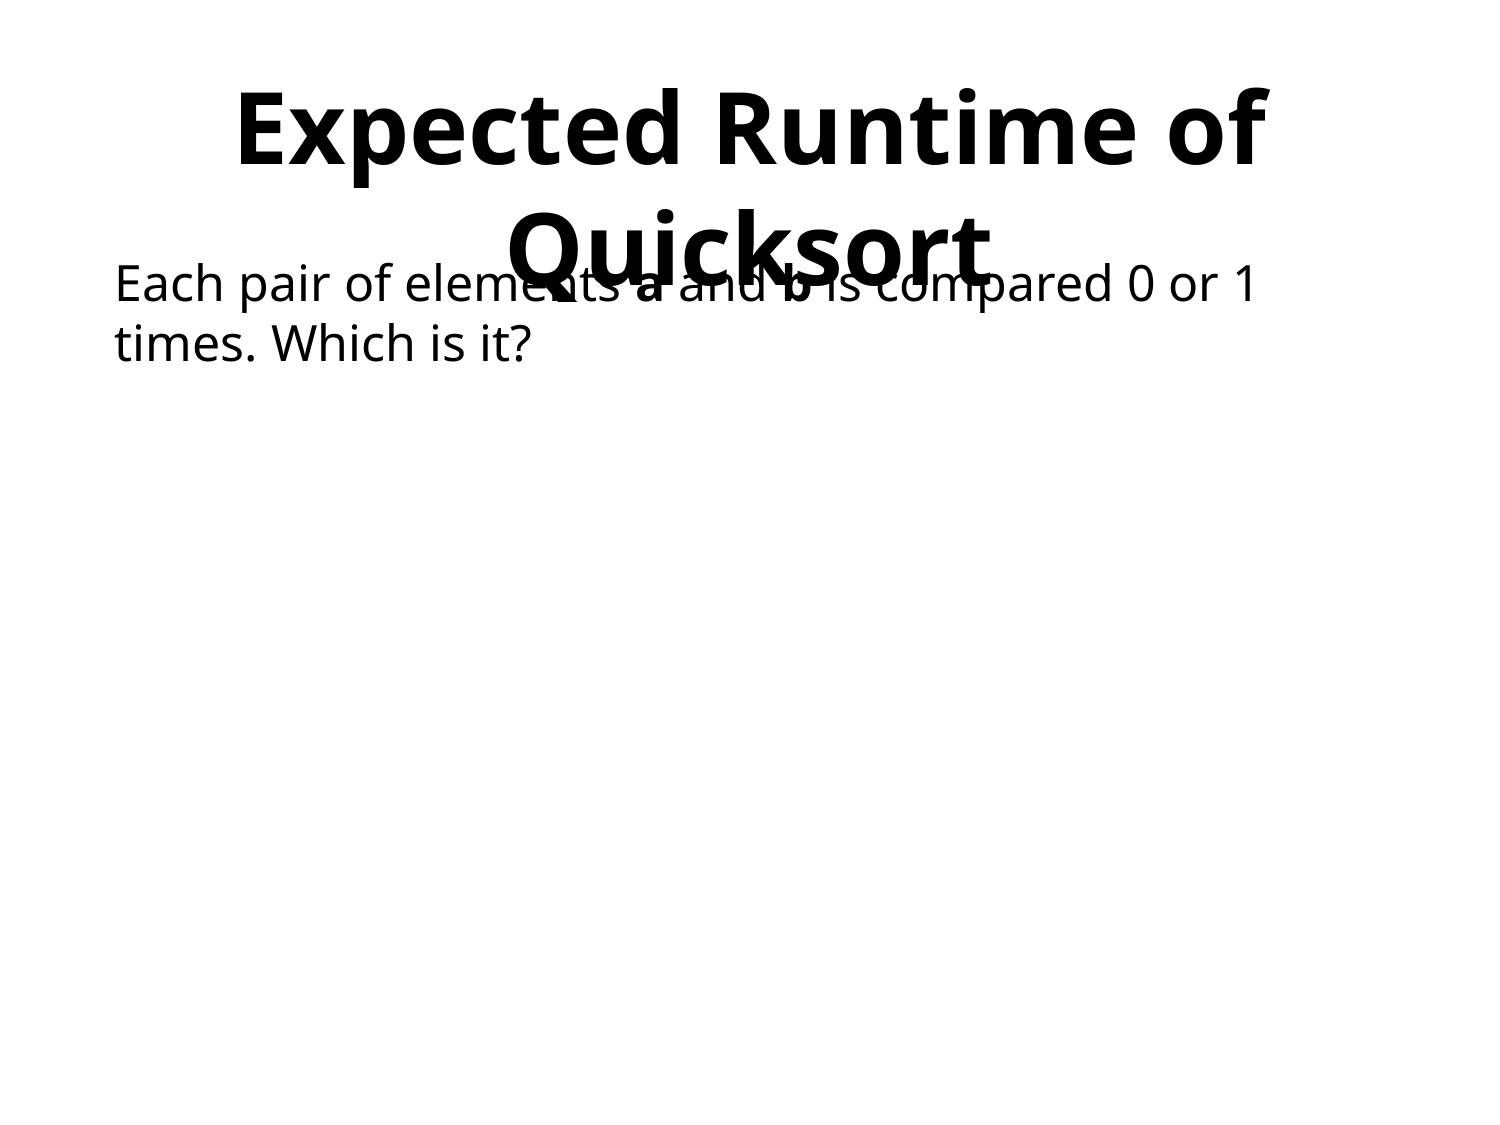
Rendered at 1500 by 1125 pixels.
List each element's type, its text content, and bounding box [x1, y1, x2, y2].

text_box Each pair of elements a and b is compared 0 or 1 times. Which is it? [99, 237, 1400, 1125]
subtitle Expected Runtime of Quicksort [0, 50, 1500, 237]
